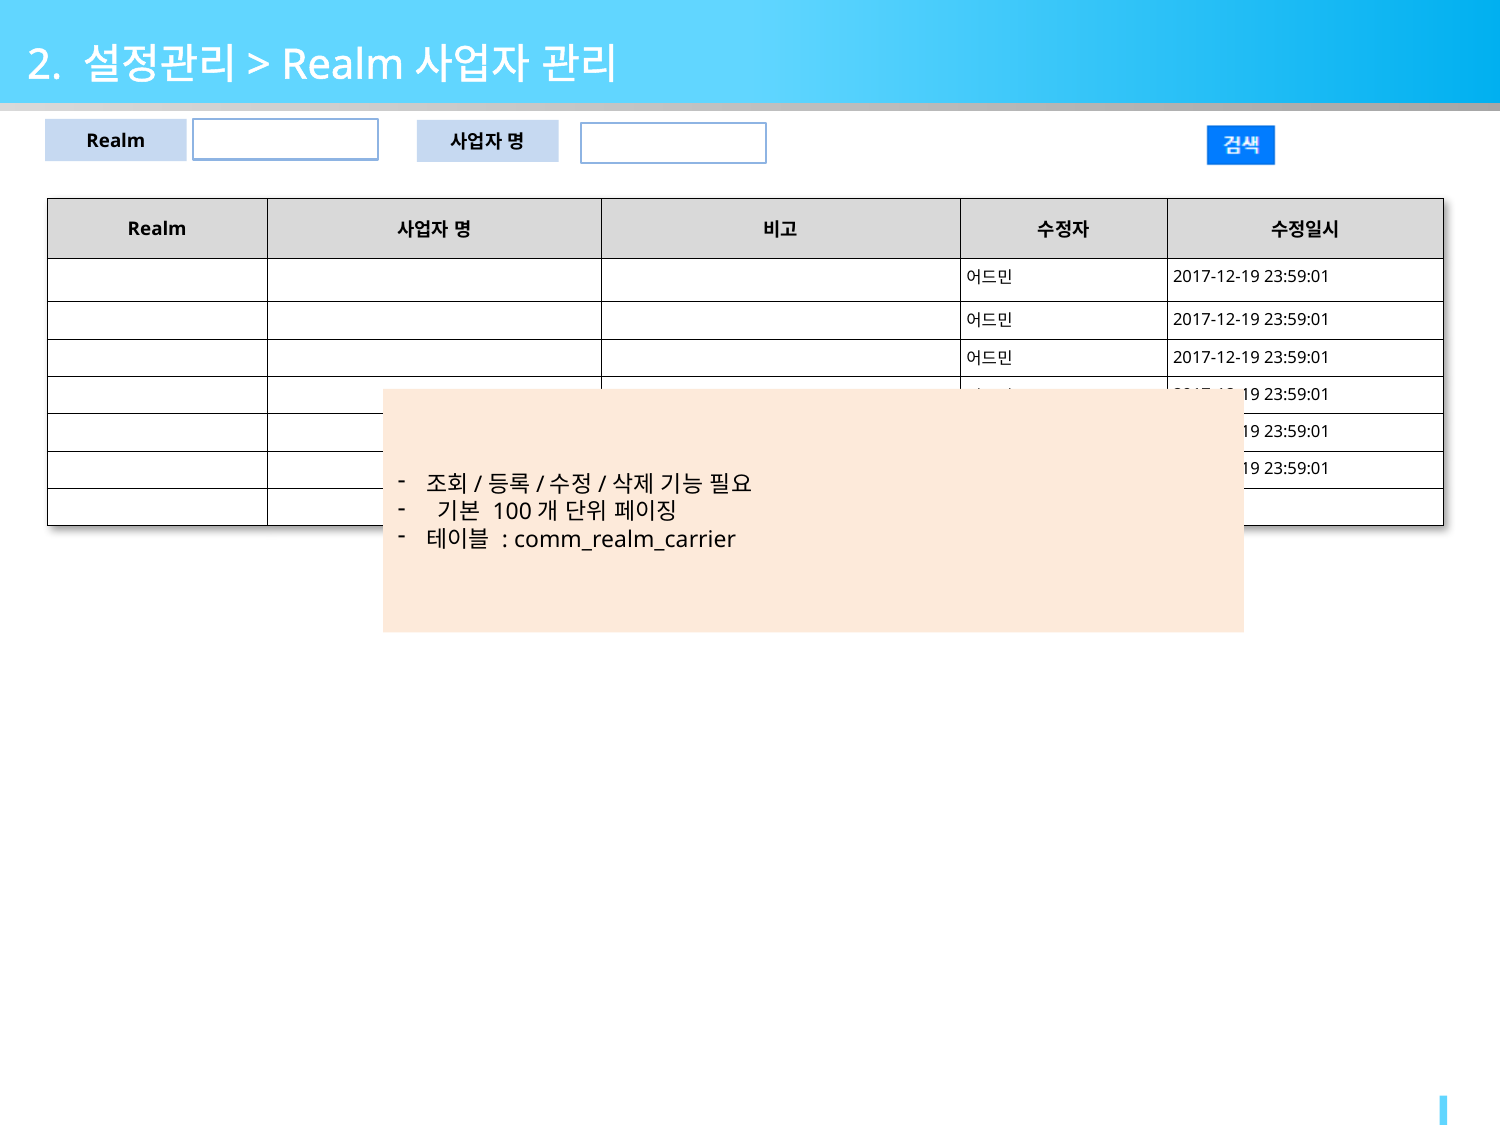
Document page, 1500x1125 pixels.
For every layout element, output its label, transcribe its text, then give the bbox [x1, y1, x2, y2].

table_header 수정일시 [1168, 199, 1443, 258]
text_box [44, 118, 379, 162]
table_cell [1246, 489, 1443, 525]
table_cell 2017-12-19 23:59:01 [1246, 414, 1443, 451]
table_cell [268, 414, 381, 451]
table_cell [602, 377, 960, 387]
table_header 사업자 명 [268, 199, 601, 258]
table_cell [268, 340, 601, 376]
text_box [416, 119, 767, 164]
table_cell [268, 302, 601, 339]
text_box 조회/등록/수정/삭제 기능 필요 기본 100개 단위 페이징 테이블 : comm_realm_carrier [381, 387, 1246, 635]
table_cell [48, 259, 267, 301]
table_header 비고 [602, 199, 960, 258]
table_cell [602, 302, 960, 339]
table_cell [48, 340, 267, 376]
table_cell [48, 452, 267, 488]
table_cell [48, 489, 267, 525]
table_cell [268, 489, 381, 525]
table_cell [48, 414, 267, 451]
table_cell [268, 377, 601, 413]
table_cell 2017-12-19 23:59:01 [1168, 377, 1443, 413]
table_cell [268, 452, 381, 488]
table_cell 2017-12-19 23:59:01 [1168, 259, 1443, 301]
table_cell 2017-12-19 23:59:01 [1168, 302, 1443, 339]
table_cell [48, 377, 267, 413]
table_header Realm [48, 199, 267, 258]
table_cell 어드민 [961, 302, 1167, 339]
table_cell 2017-12-19 23:59:01 [1168, 340, 1443, 376]
table_cell 어드민 [961, 377, 1167, 387]
table_cell [602, 259, 960, 301]
table_cell [268, 259, 601, 301]
table_cell 어드민 [961, 340, 1167, 376]
table_cell [48, 302, 267, 339]
table_header 수정자 [961, 199, 1167, 258]
table_cell 2017-12-19 23:59:01 [1246, 452, 1443, 488]
table_cell 어드민 [961, 259, 1167, 301]
text_box 2. 설정관리> Realm사업자 관리 [11, 29, 634, 95]
table_cell [602, 340, 960, 376]
picture [1201, 121, 1280, 174]
